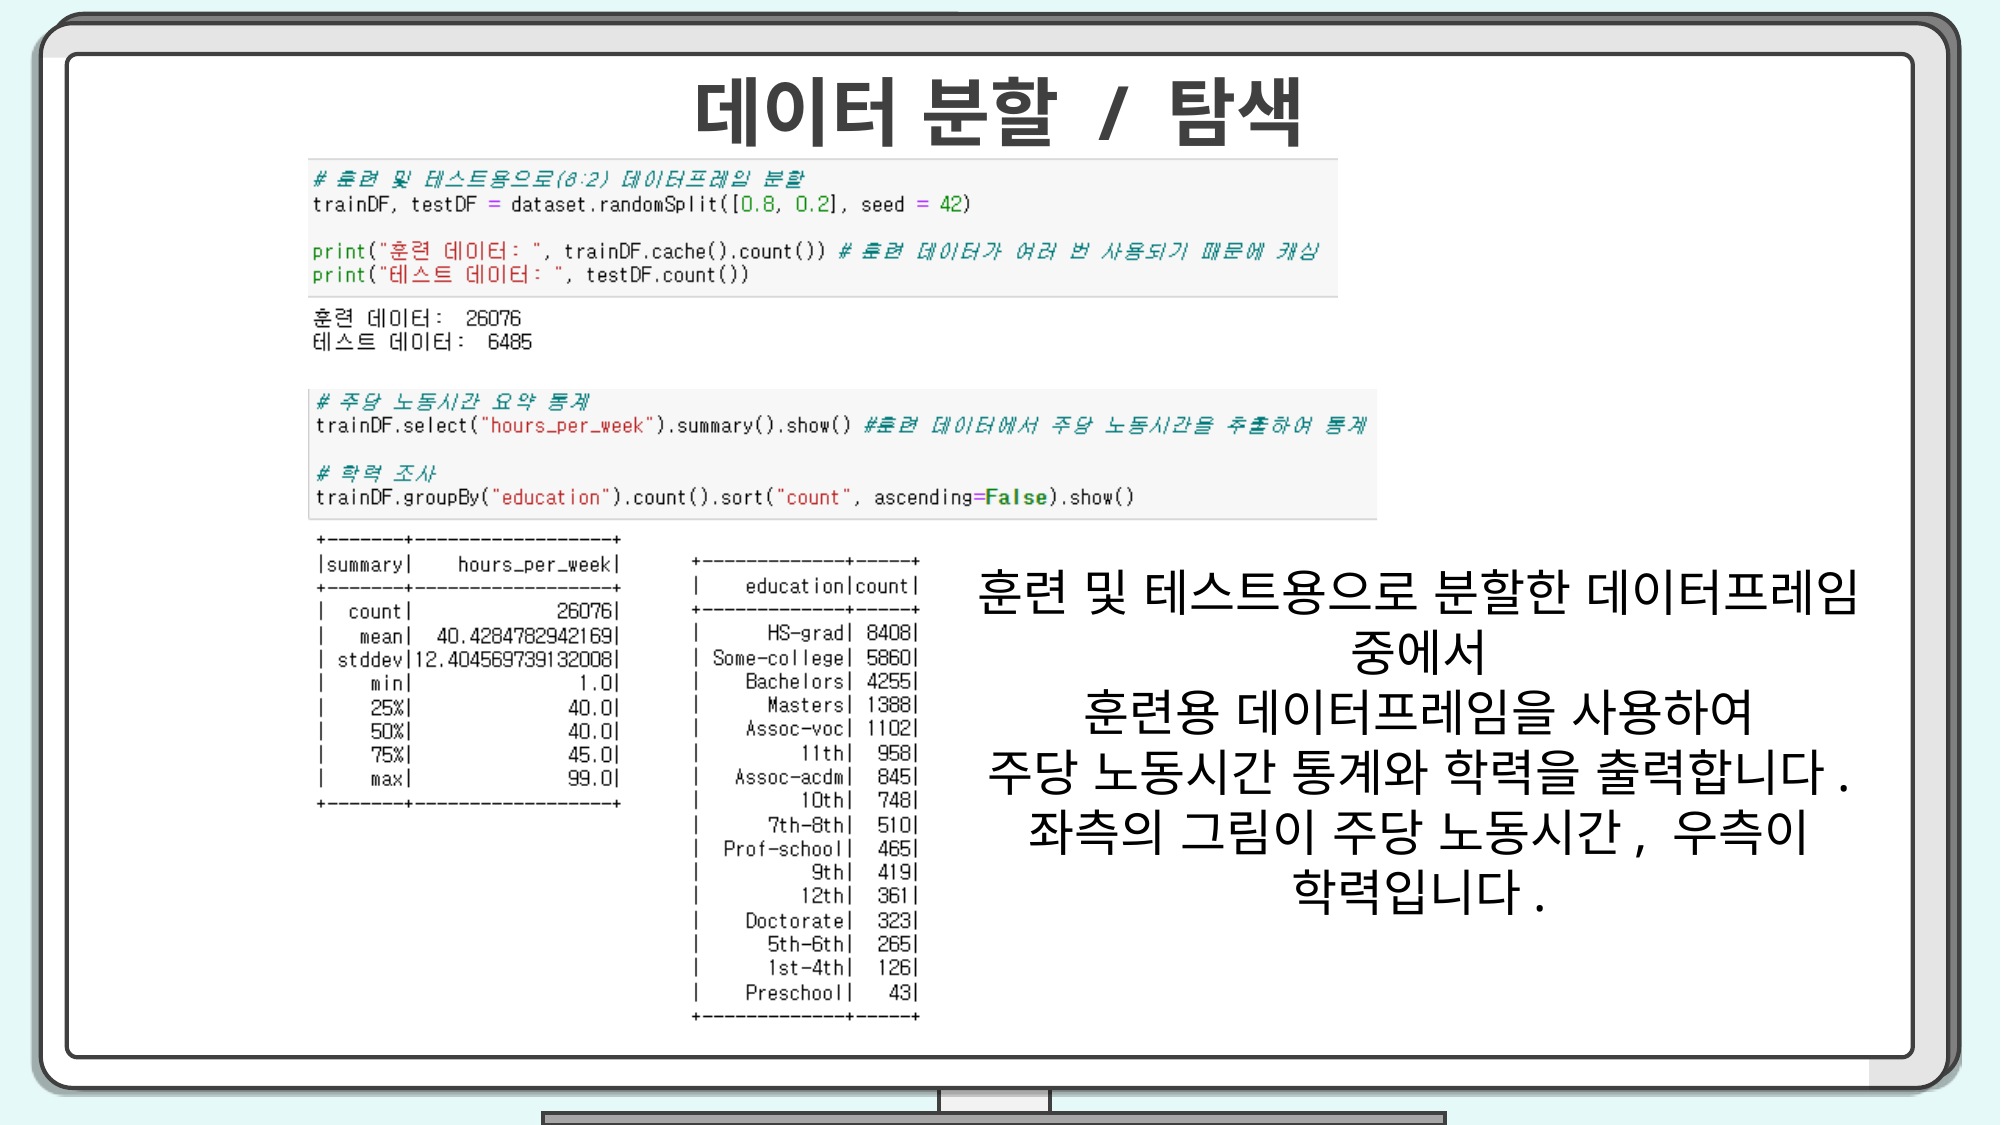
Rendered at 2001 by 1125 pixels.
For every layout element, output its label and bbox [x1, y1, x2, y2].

picture [308, 389, 1378, 1041]
picture [308, 157, 1338, 359]
text_box [40, 13, 1960, 1125]
